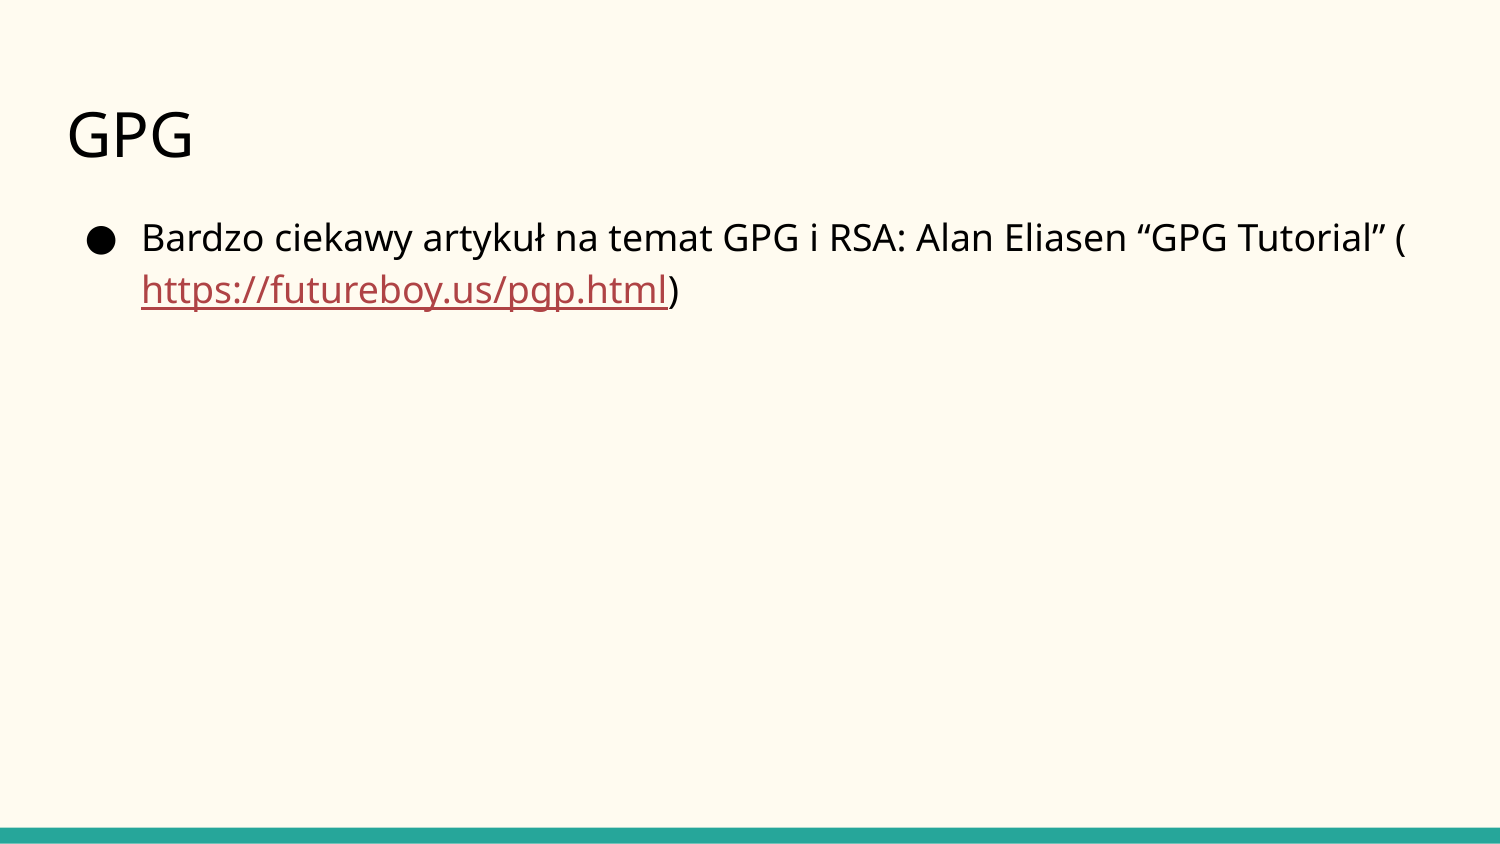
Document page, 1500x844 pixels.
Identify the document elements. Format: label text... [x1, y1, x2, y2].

title GPG [51, 80, 1449, 181]
list Bardzo ciekawy artykuł na temat GPG i RSA: Alan Eliasen “GPG Tutorial” (https://futureboy.us/pgp.html) [51, 192, 1449, 750]
